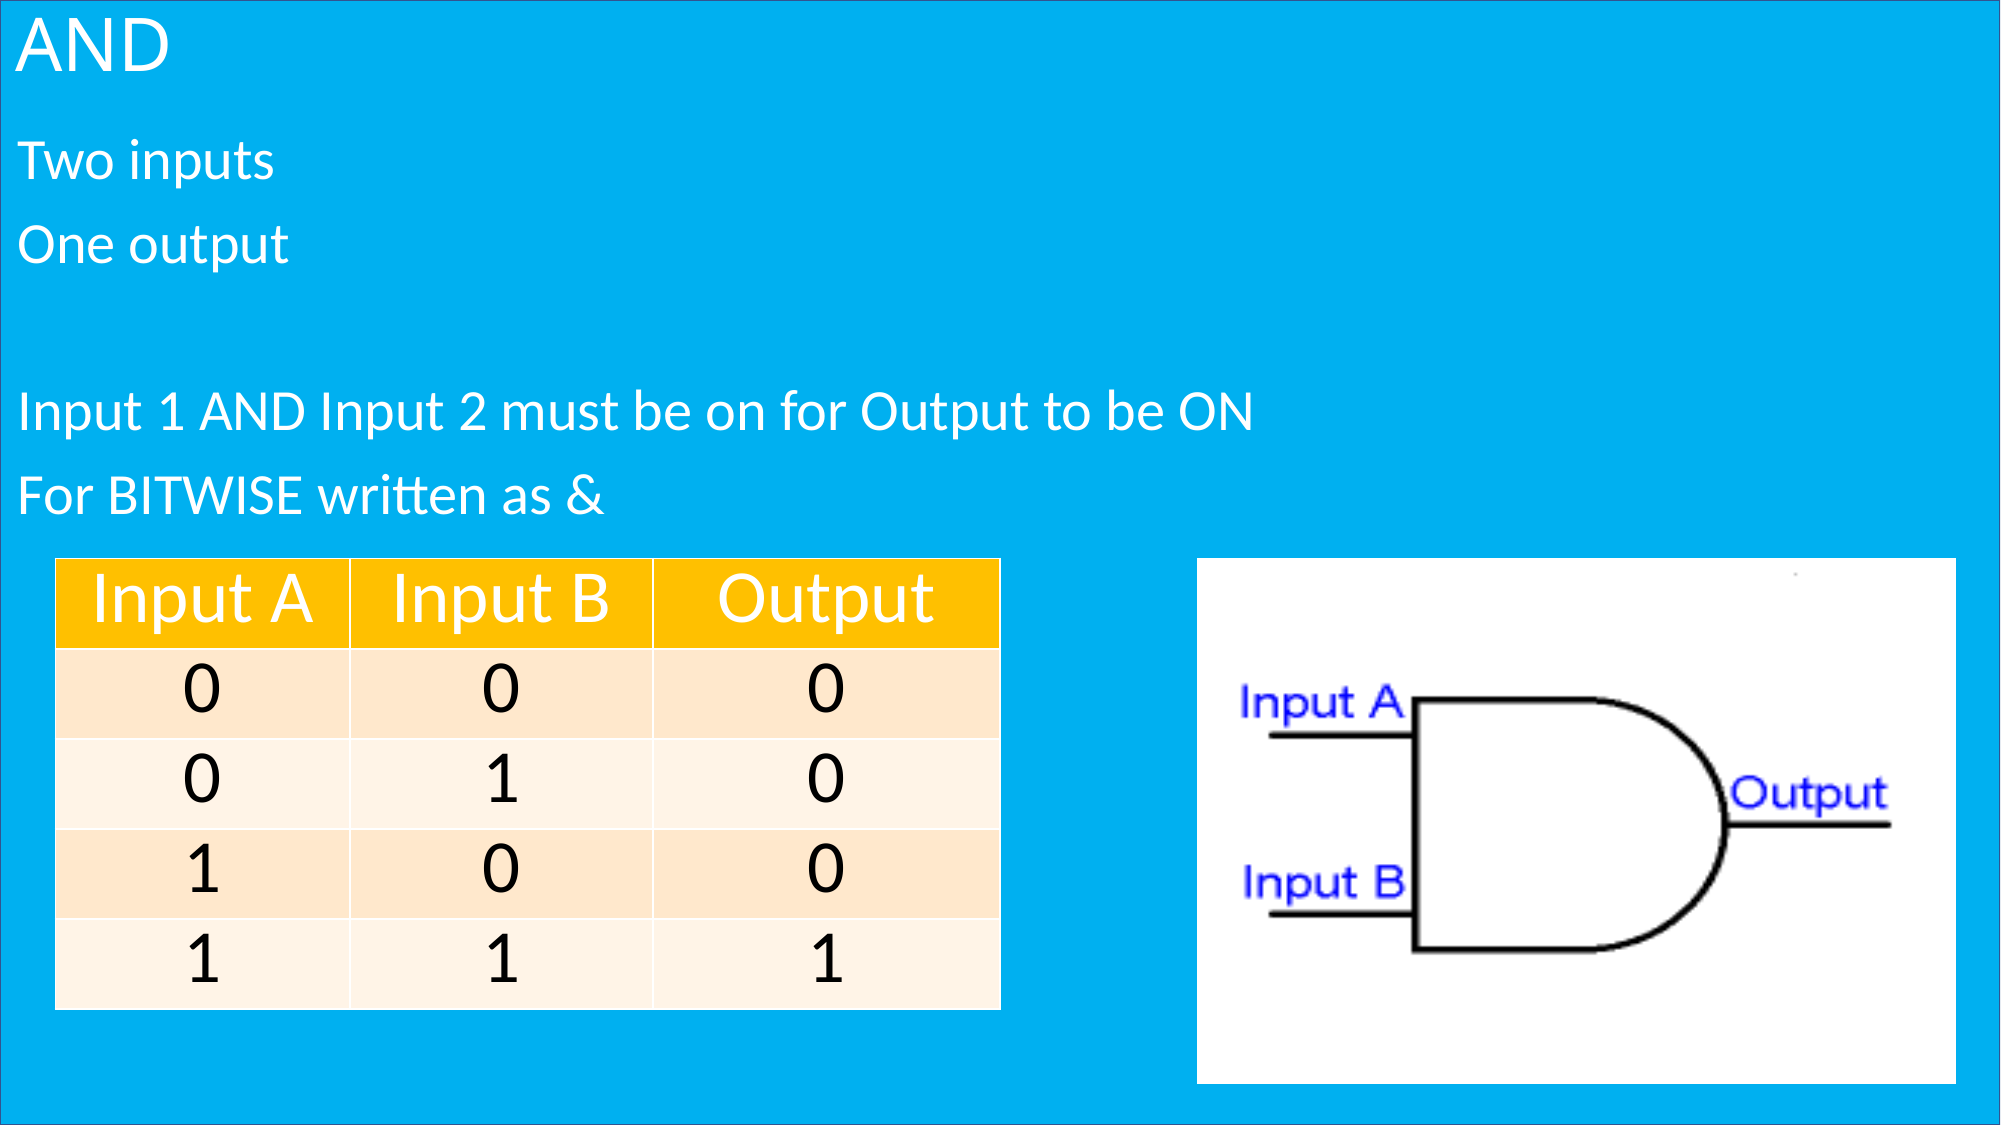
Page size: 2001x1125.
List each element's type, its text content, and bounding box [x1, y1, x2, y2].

table_cell 0 [654, 650, 999, 738]
table_cell 0 [654, 740, 999, 828]
table_cell 1 [351, 920, 652, 1008]
table_cell 0 [351, 650, 652, 738]
list Two inputs One output Input 1 AND Input 2 must be on for Output to be ON For BITWISE written as & [2, 121, 2000, 1125]
table_cell 1 [56, 830, 349, 918]
table_cell 1 [351, 740, 652, 828]
table_cell 0 [654, 830, 999, 918]
table_cell 1 [654, 920, 999, 1008]
table_cell 0 [56, 740, 349, 828]
table_header Input A [56, 559, 349, 648]
title AND [0, 0, 2000, 96]
table_cell 1 [56, 920, 349, 1008]
table_cell 0 [56, 650, 349, 738]
picture [1198, 559, 1955, 1083]
table_cell 0 [351, 830, 652, 918]
table_header Input B [351, 559, 652, 648]
table_header Output [654, 559, 999, 648]
